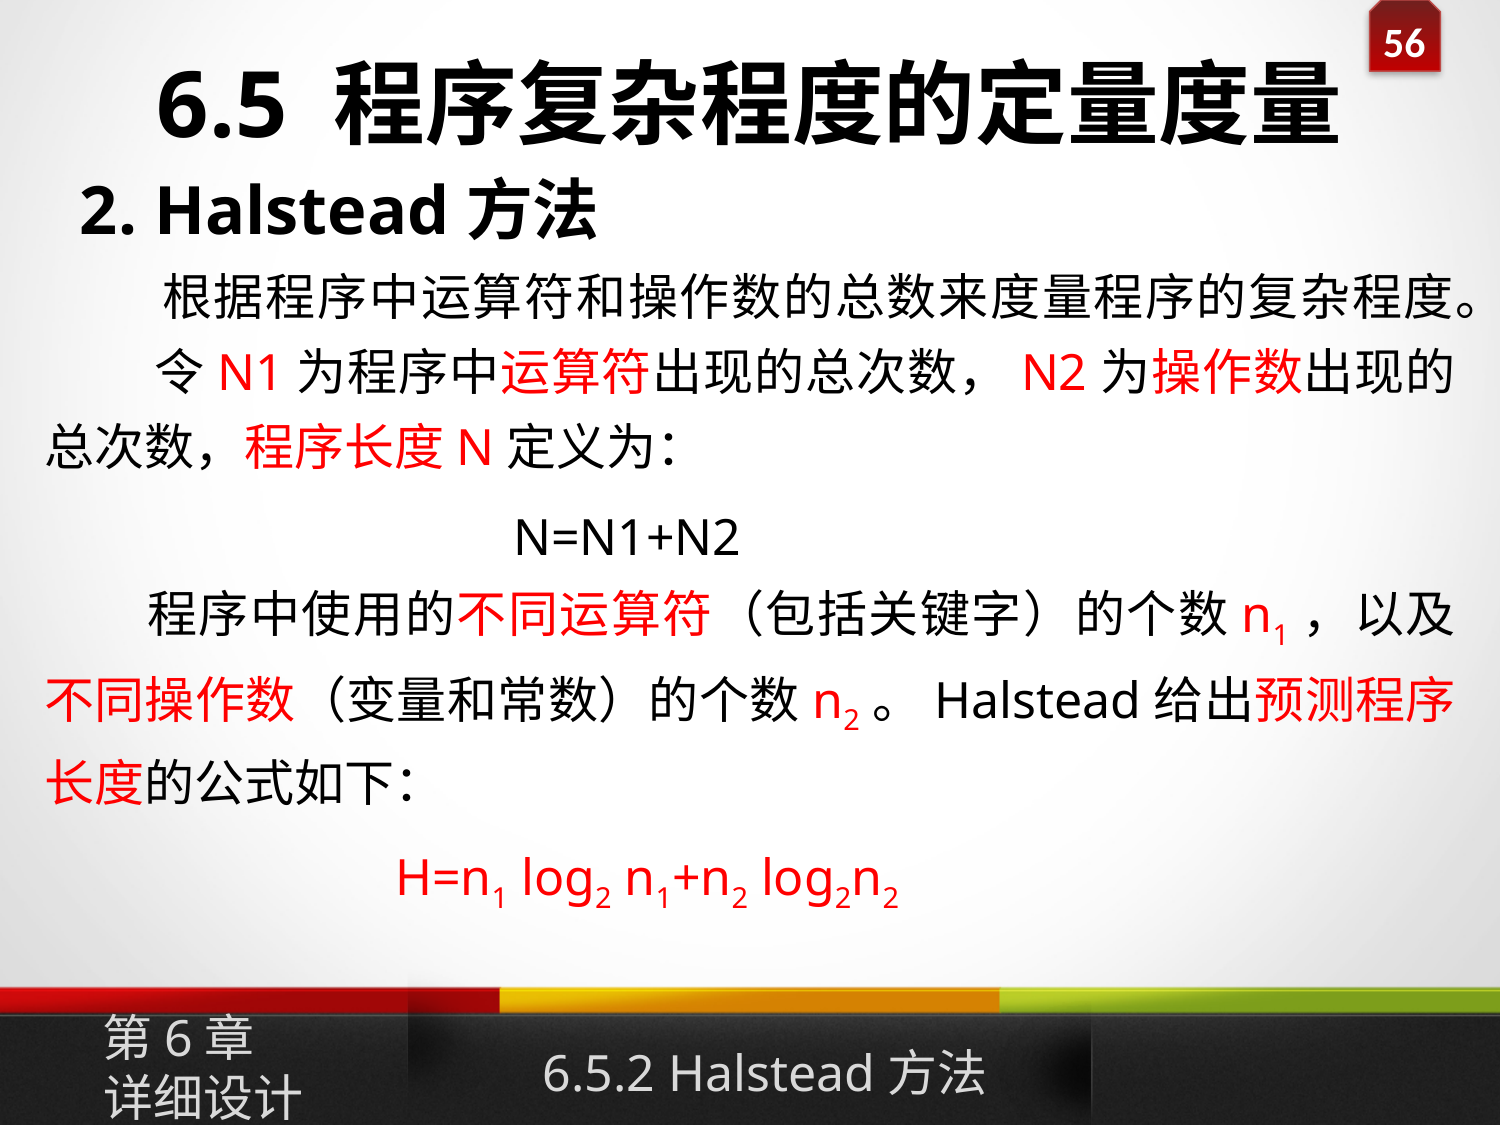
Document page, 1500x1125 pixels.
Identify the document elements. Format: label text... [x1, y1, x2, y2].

picture [0, 0, 1500, 1125]
text_box 第6章 详细设计 [0, 1027, 408, 1106]
title 6.5 程序复杂程度的定量度量 [74, 6, 1426, 195]
list 2. Halstead方法 [64, 160, 1416, 243]
text_box 根据程序中运算符和操作数的总数来度量程序的复杂程度。 令N1为程序中运算符出现的总次数，N2为操作数出现的总次数，程序长度N定义为： N=N1+N2 程序中使用的不同运算符（包括关键字）的个数n1，以及不同操作数（变量和常数）的个数n2。Halstead给出预测程序长度的公式如下： H=n1 log2 n1+n2 log2n2 [29, 243, 1471, 922]
text_box 6.5.2 Halstead方法 [458, 1032, 1073, 1111]
